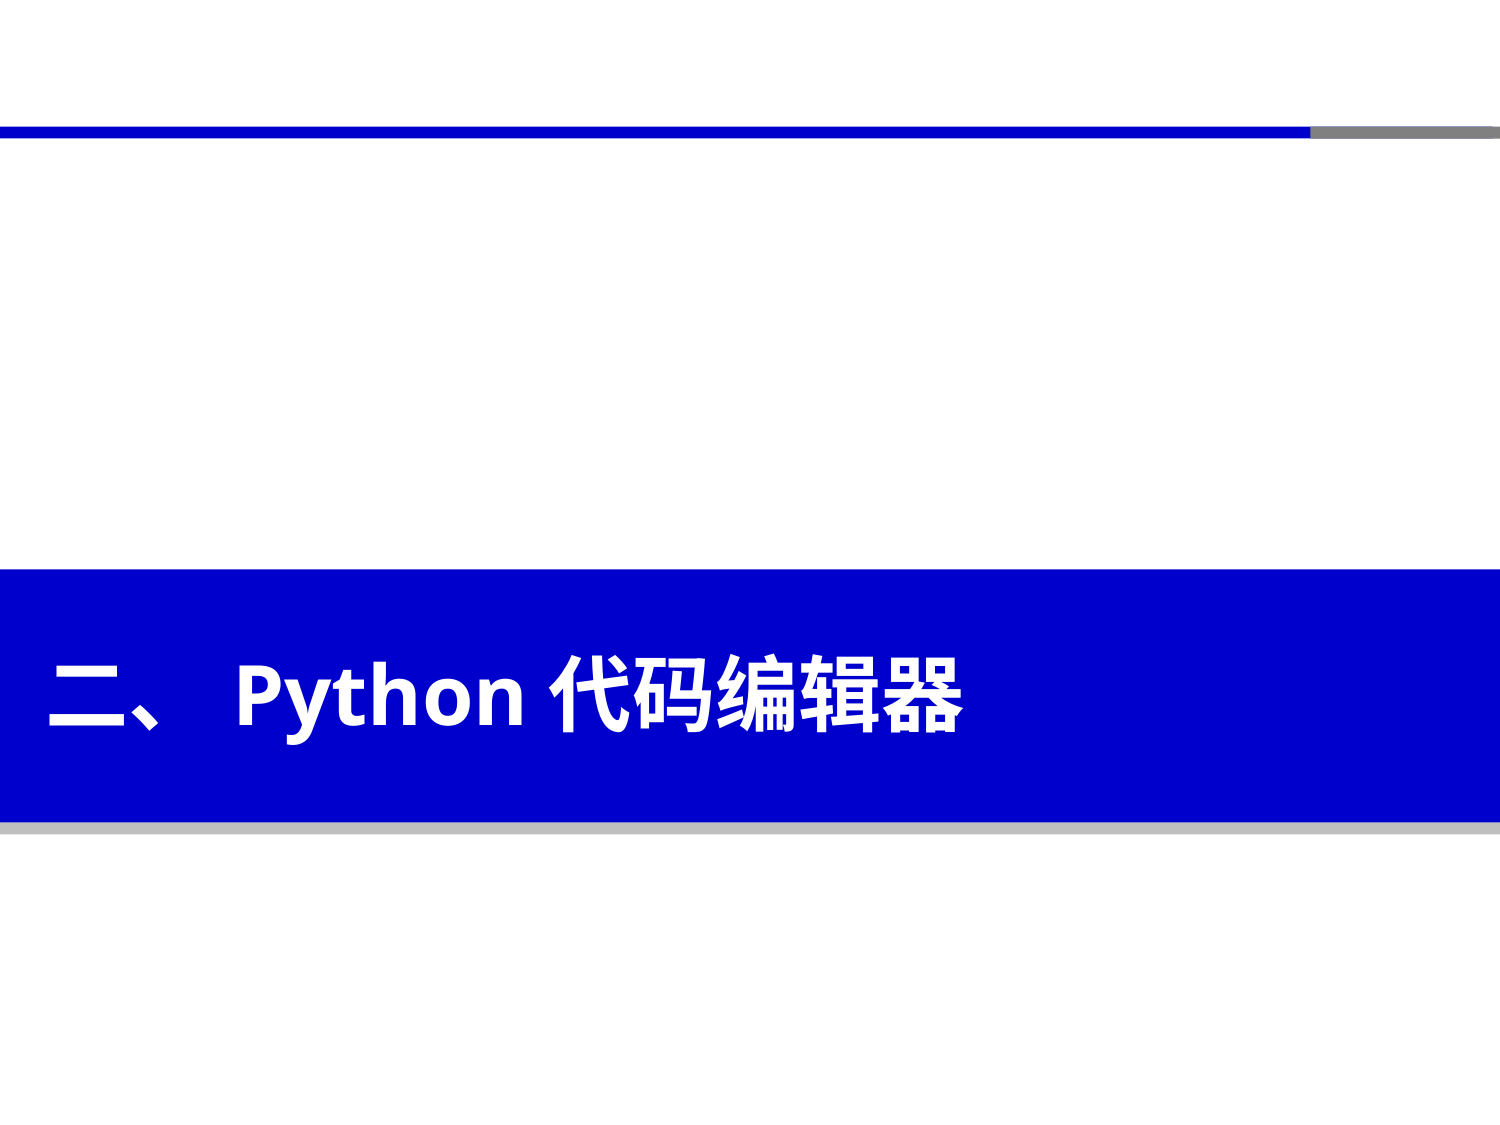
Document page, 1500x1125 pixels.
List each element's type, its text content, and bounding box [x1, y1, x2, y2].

text_box [0, 822, 1500, 835]
text_box 二、Python代码编辑器 [30, 634, 1467, 750]
text_box [0, 569, 1500, 822]
